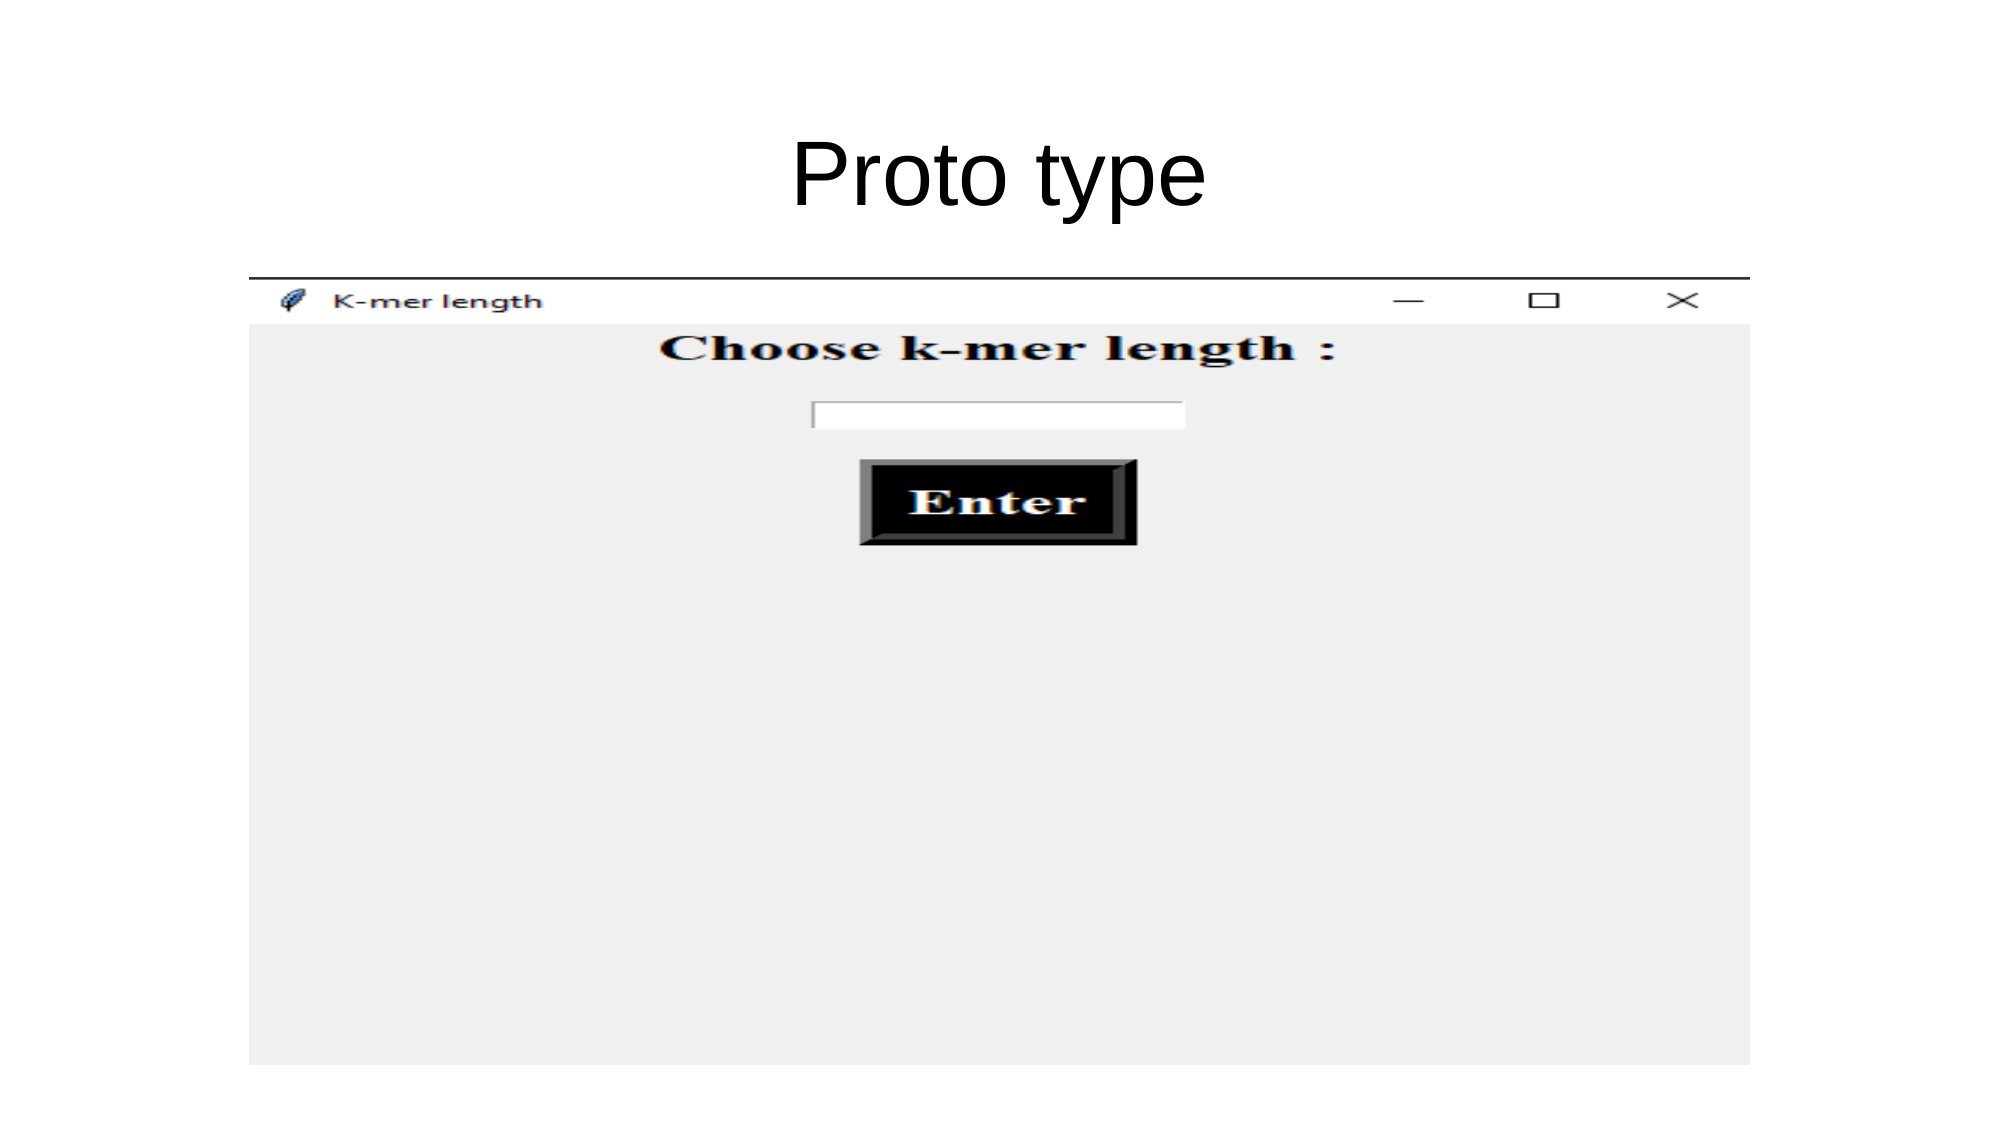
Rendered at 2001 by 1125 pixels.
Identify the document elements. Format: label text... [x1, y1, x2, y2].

picture [249, 277, 1751, 1066]
title Proto type [137, 59, 1863, 278]
